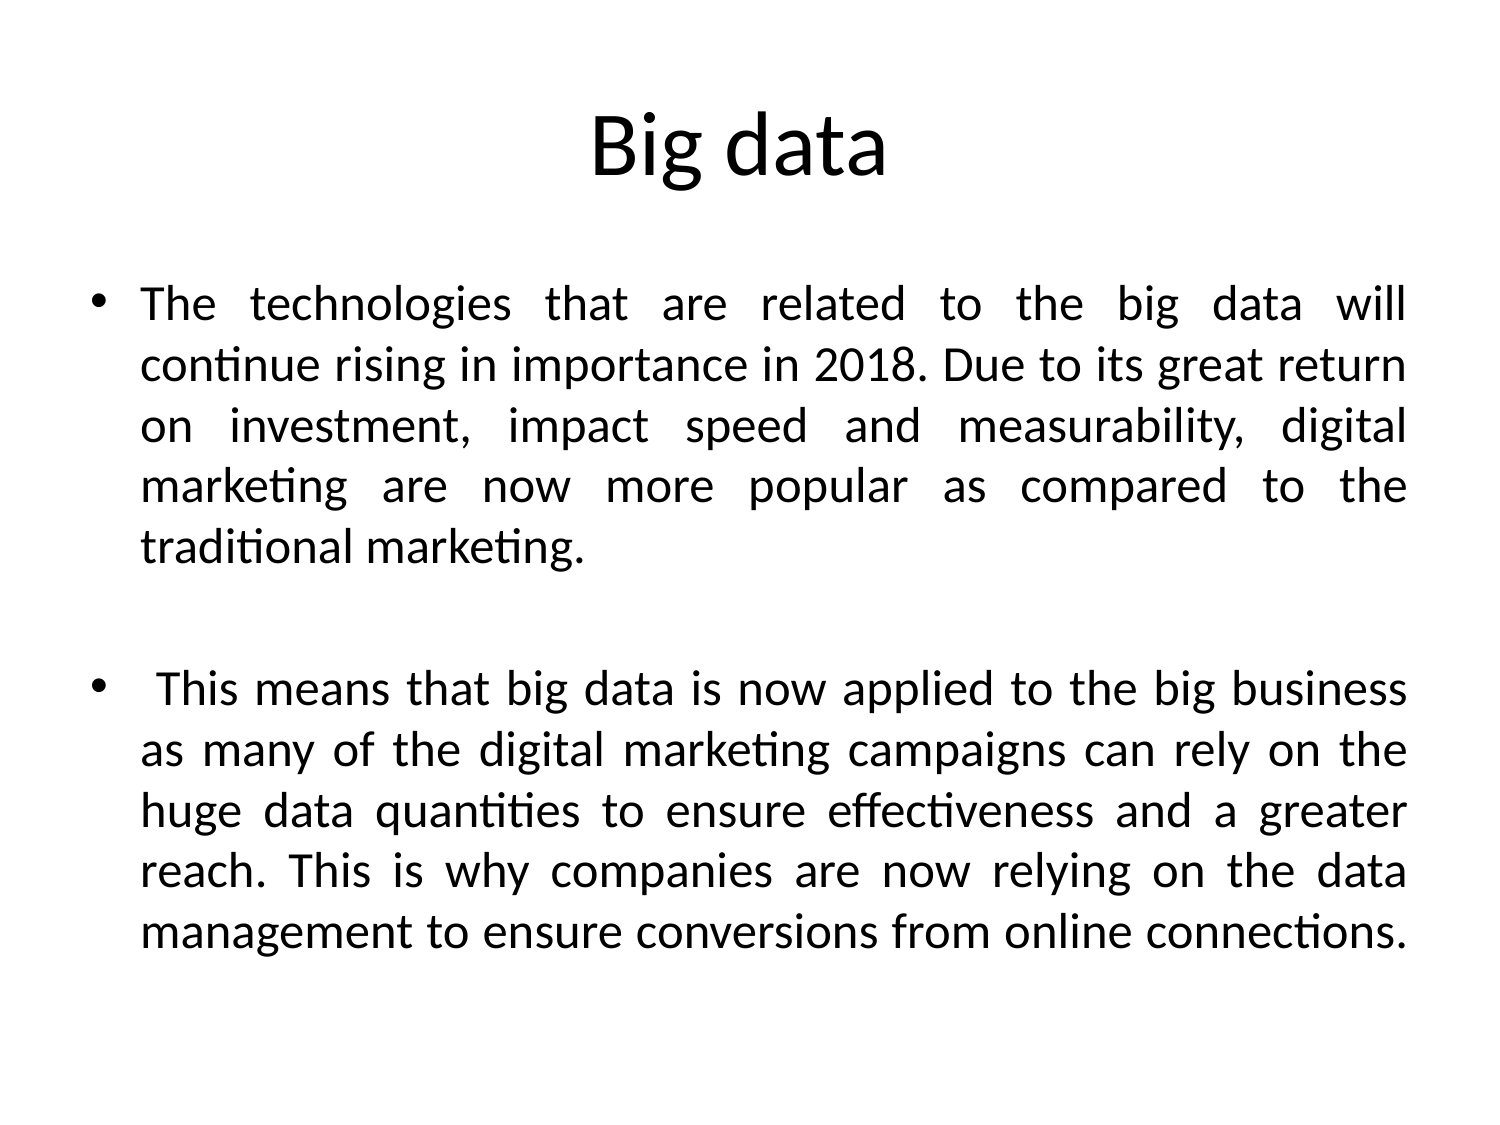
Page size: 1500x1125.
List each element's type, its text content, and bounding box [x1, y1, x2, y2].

title Big data [75, 45, 1425, 233]
list The technologies that are related to the big data will continue rising in importance in 2018. Due to its great return on investment, impact speed and measurability, digital marketing are now more popular as compared to the traditional marketing. This means that big data is now applied to the big business as many of the digital marketing campaigns can rely on the huge data quantities to ensure effectiveness and a greater reach. This is why companies are now relying on the data management to ensure conversions from online connections. [75, 262, 1425, 1005]
